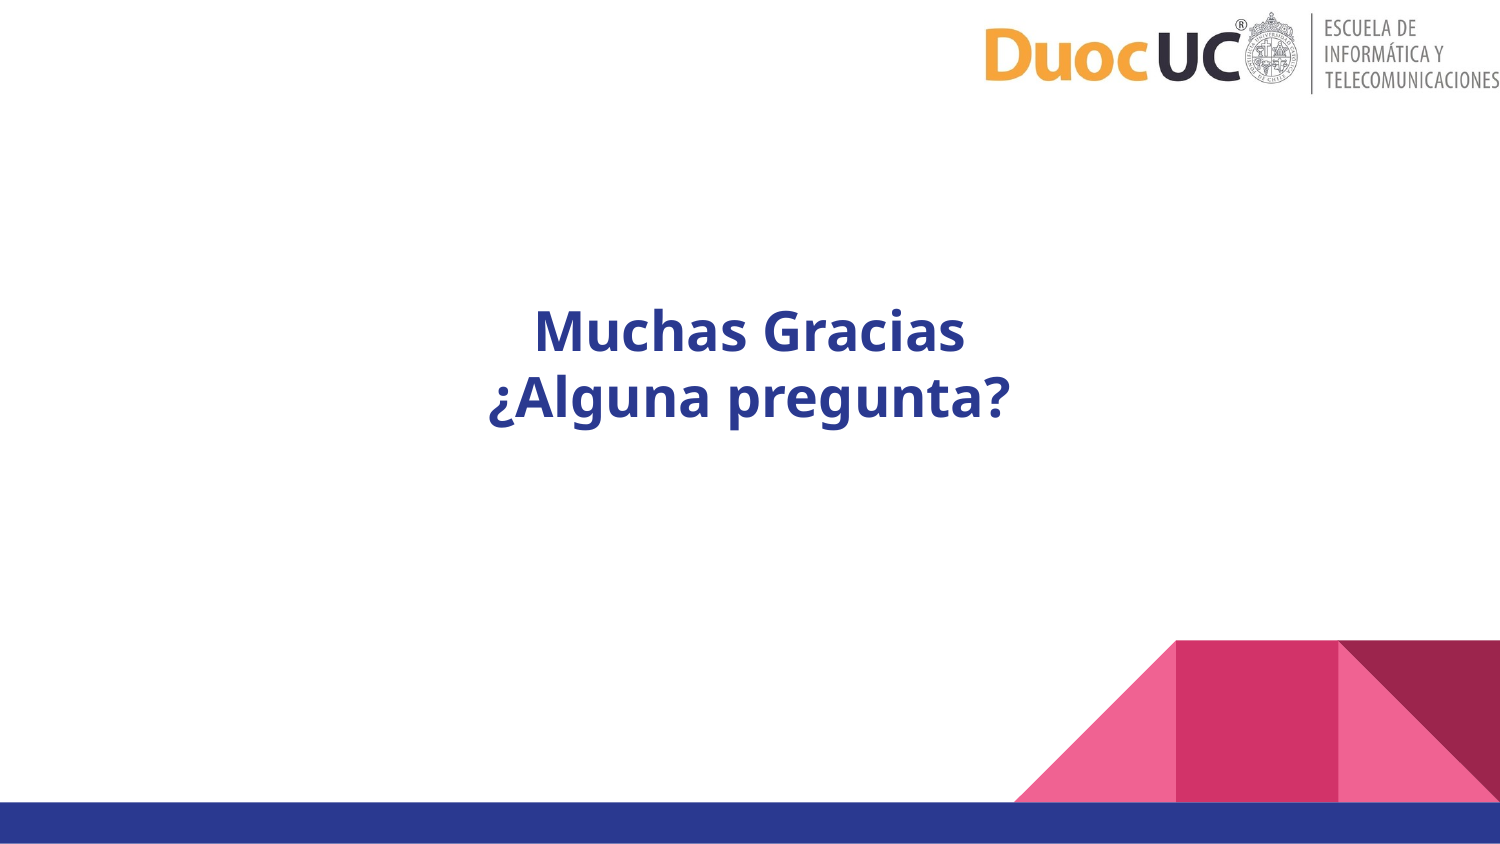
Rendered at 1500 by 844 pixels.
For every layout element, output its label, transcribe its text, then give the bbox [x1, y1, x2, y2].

picture [984, 0, 1500, 130]
title Muchas Gracias ¿Alguna pregunta? [388, 280, 1112, 445]
